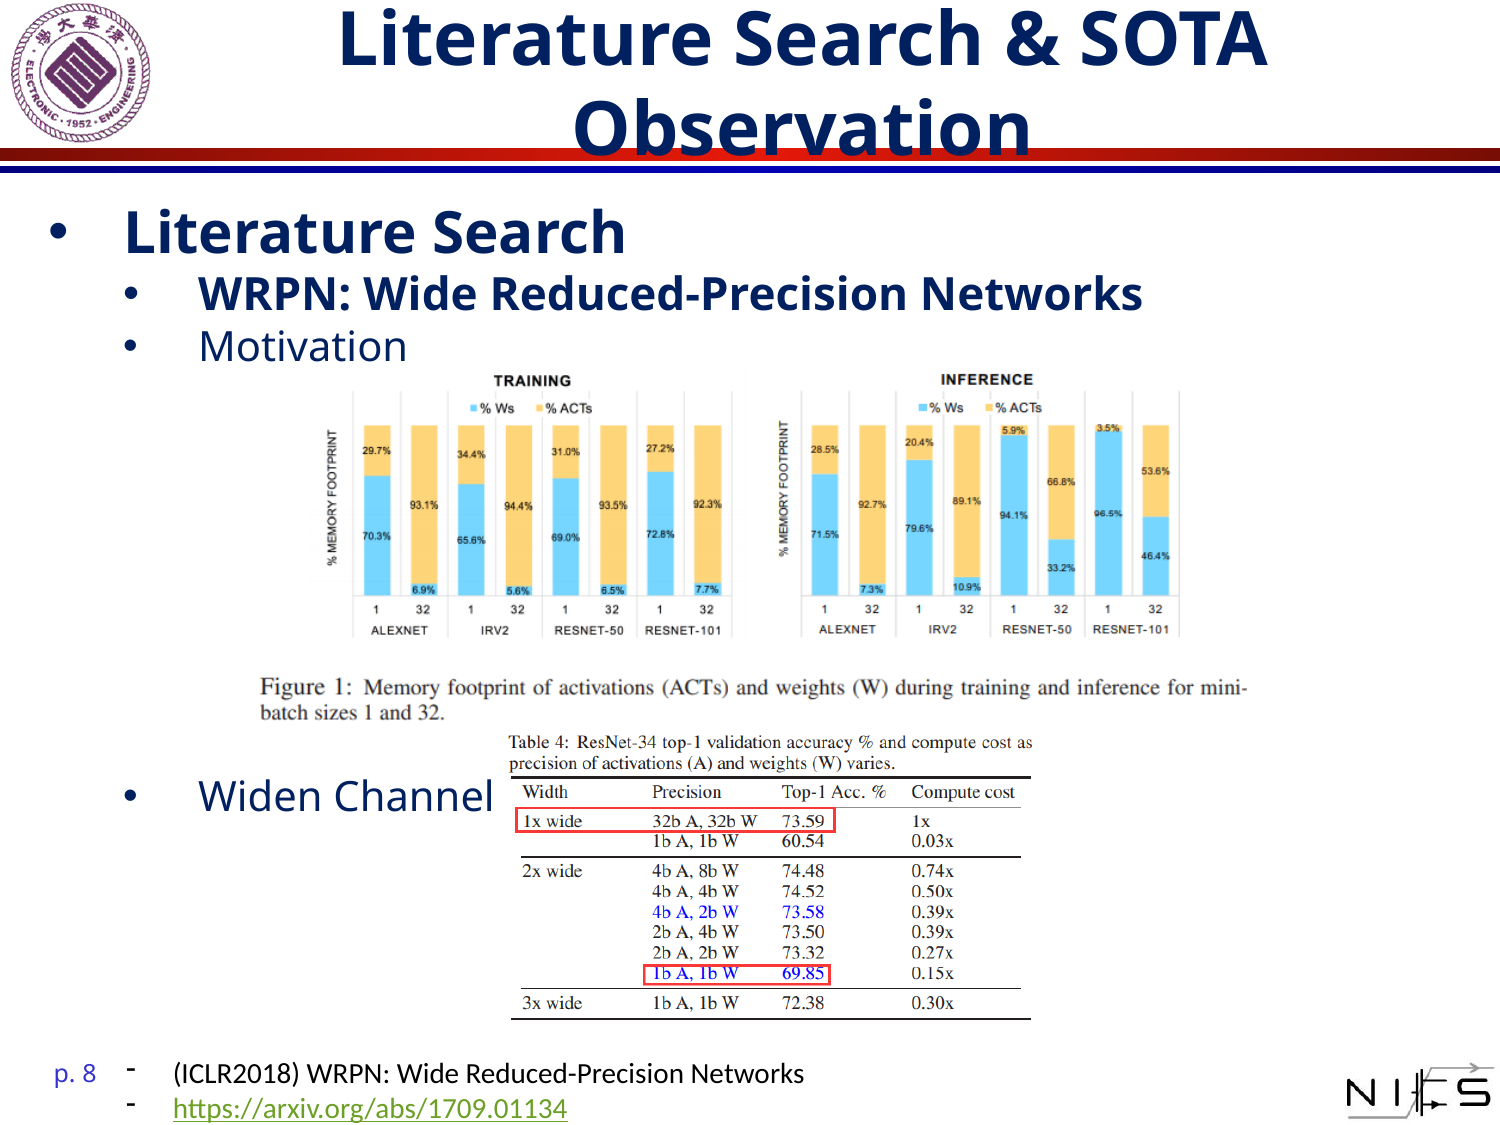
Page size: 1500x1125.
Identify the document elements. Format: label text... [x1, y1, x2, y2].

picture [233, 365, 1266, 1030]
text_box (ICLR2018) WRPN: Wide Reduced-Precision Networks https://arxiv.org/abs/1709.01134 [111, 1046, 1389, 1125]
picture [0, 0, 160, 148]
title Literature Search & SOTA Observation [158, 17, 1447, 143]
slide_number p. 8 [0, 1049, 111, 1125]
text_box Literature Search WRPN: Wide Reduced-Precision Networks Motivation Widen Channels [33, 187, 1399, 1030]
picture [1389, 1058, 1500, 1125]
